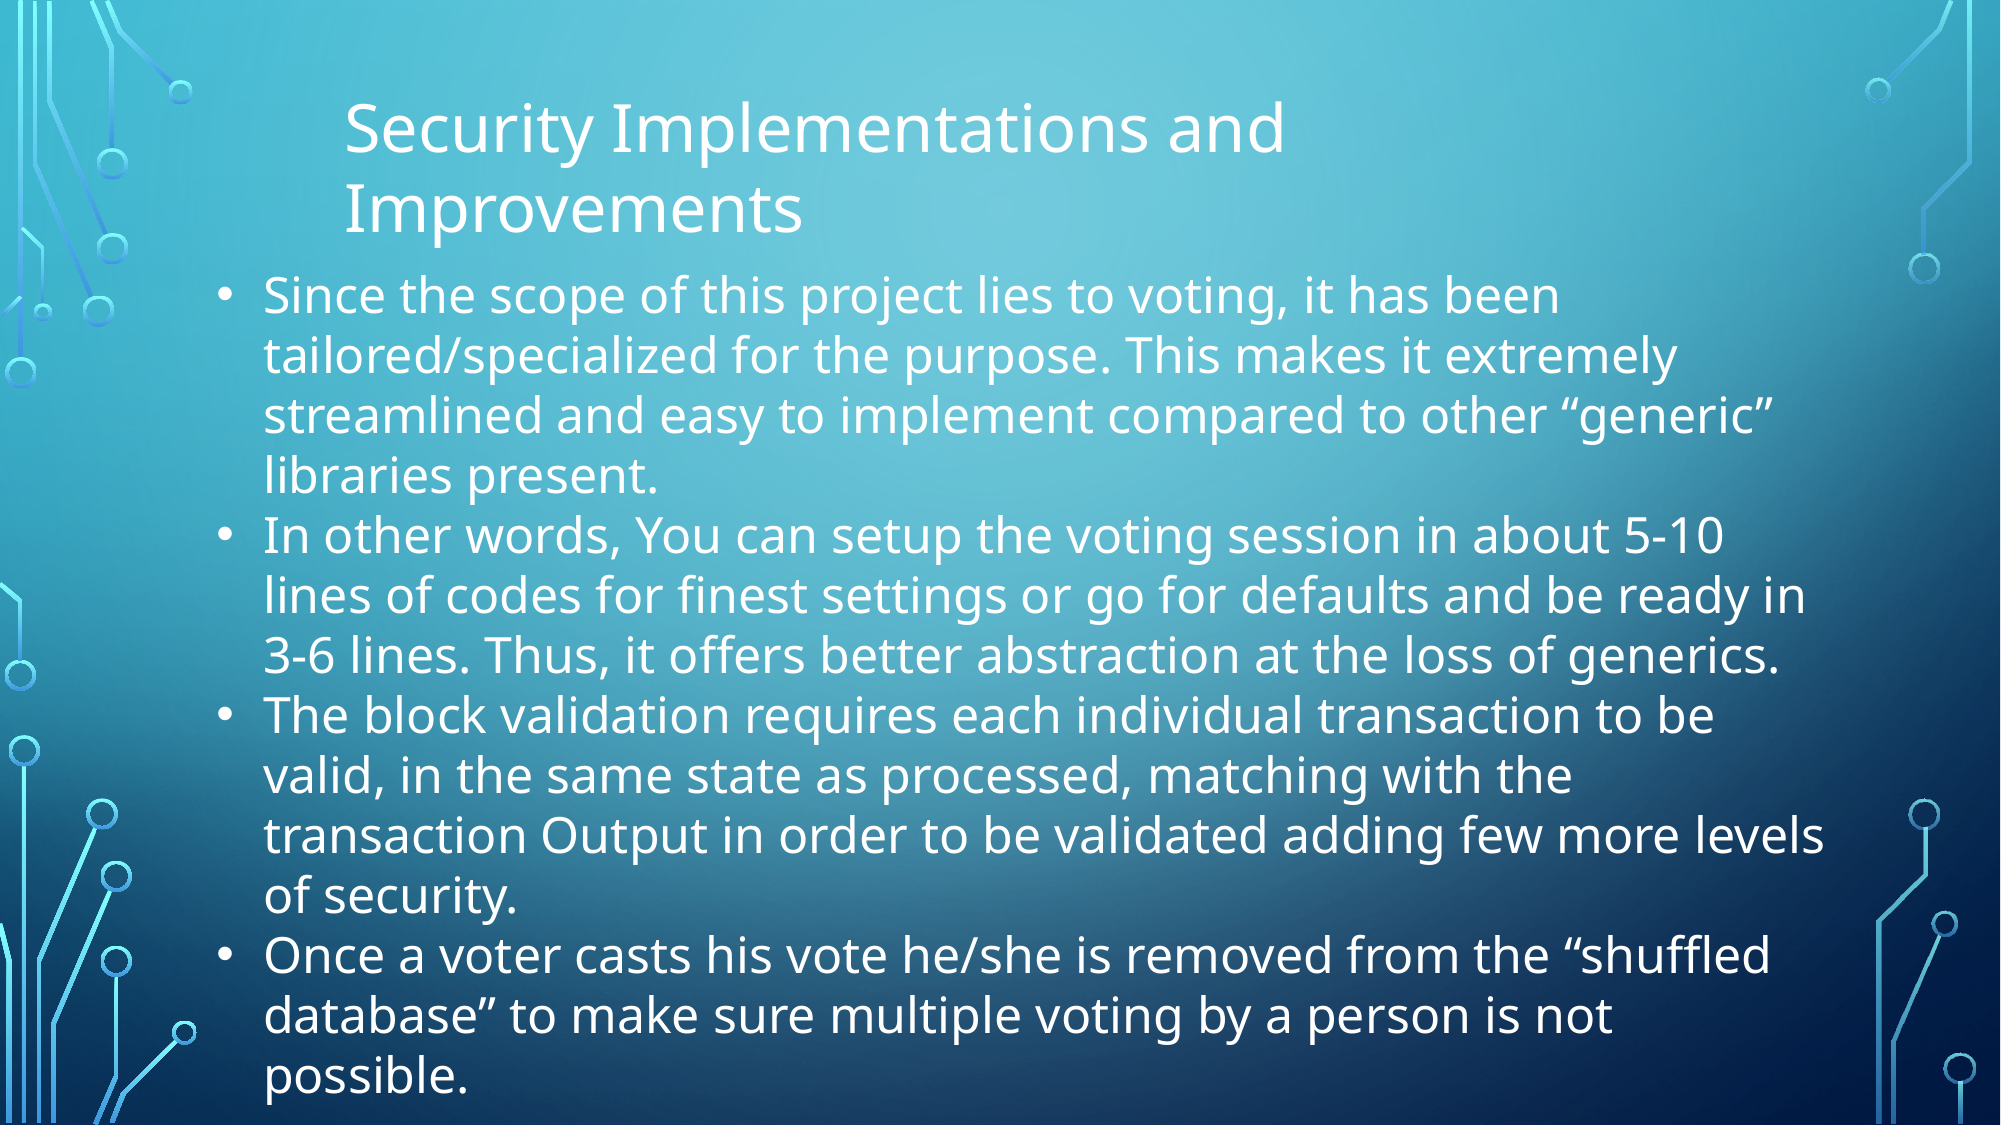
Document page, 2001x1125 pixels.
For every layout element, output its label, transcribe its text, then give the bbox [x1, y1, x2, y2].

text_box Since the scope of this project lies to voting, it has been tailored/specialized for the purpose. This makes it extremely streamlined and easy to implement compared to other “generic” libraries present. In other words, You can setup the voting session in about 5-10 lines of codes for finest settings or go for defaults and be ready in 3-6 lines. Thus, it offers better abstraction at the loss of generics. The block validation requires each individual transaction to be valid, in the same state as processed, matching with the transaction Output in order to be validated adding few more levels of security. Once a voter casts his vote he/she is removed from the “shuffled database” to make sure multiple voting by a person is not possible. [201, 256, 1843, 1125]
text_box Security Implementations and Improvements [329, 78, 1714, 254]
